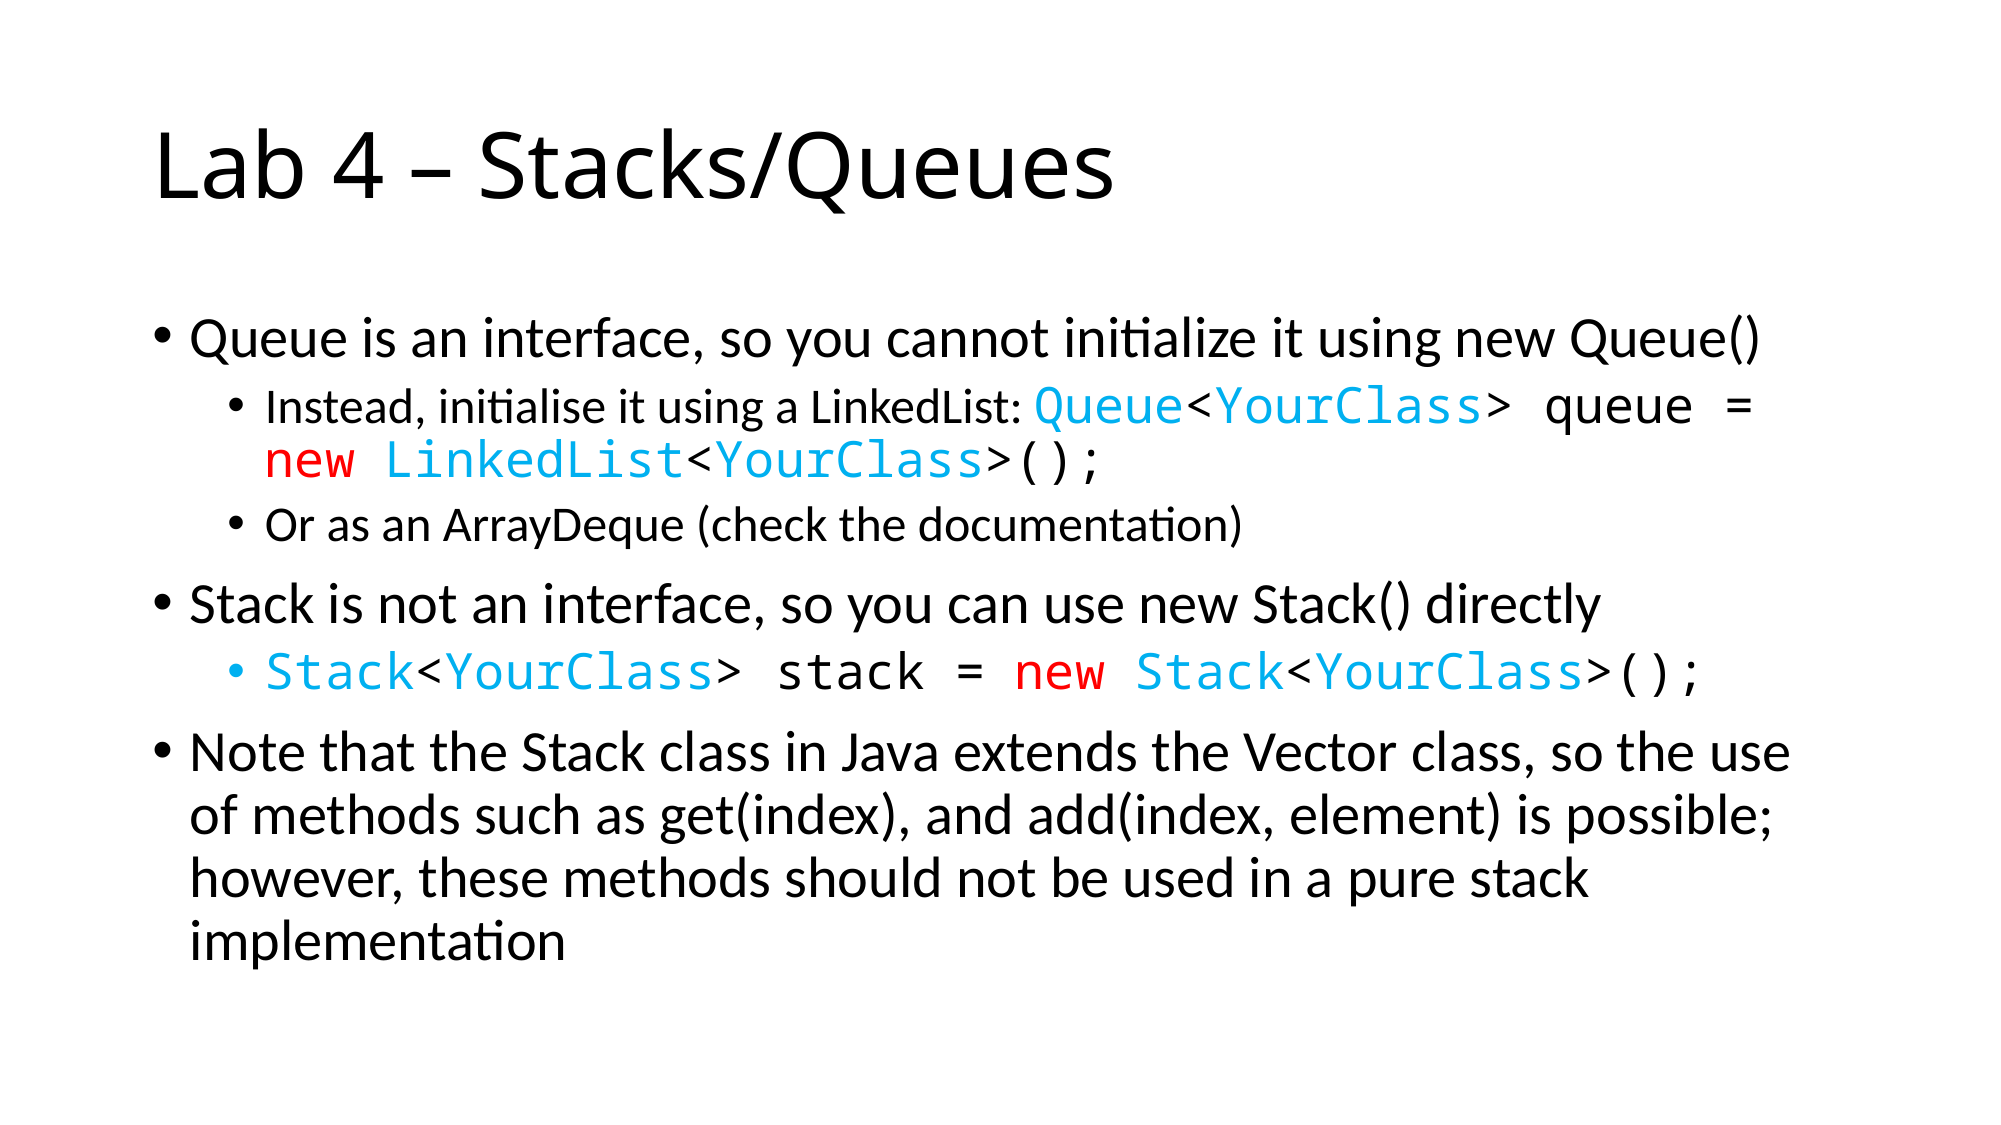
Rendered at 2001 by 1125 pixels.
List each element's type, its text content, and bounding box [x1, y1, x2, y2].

list Queue is an interface, so you cannot initialize it using new Queue() Instead, initialise it using a LinkedList: Queue<YourClass> queue = new LinkedList<YourClass>(); Or as an ArrayDeque (check the documentation) Stack is not an interface, so you can use new Stack() directly Stack<YourClass> stack = new Stack<YourClass>(); Note that the Stack class in Java extends the Vector class, so the use of methods such as get(index), and add(index, element) is possible; however, these methods should not be used in a pure stack implementation [137, 299, 1863, 1014]
title Lab 4 – Stacks/Queues [137, 59, 1863, 278]
